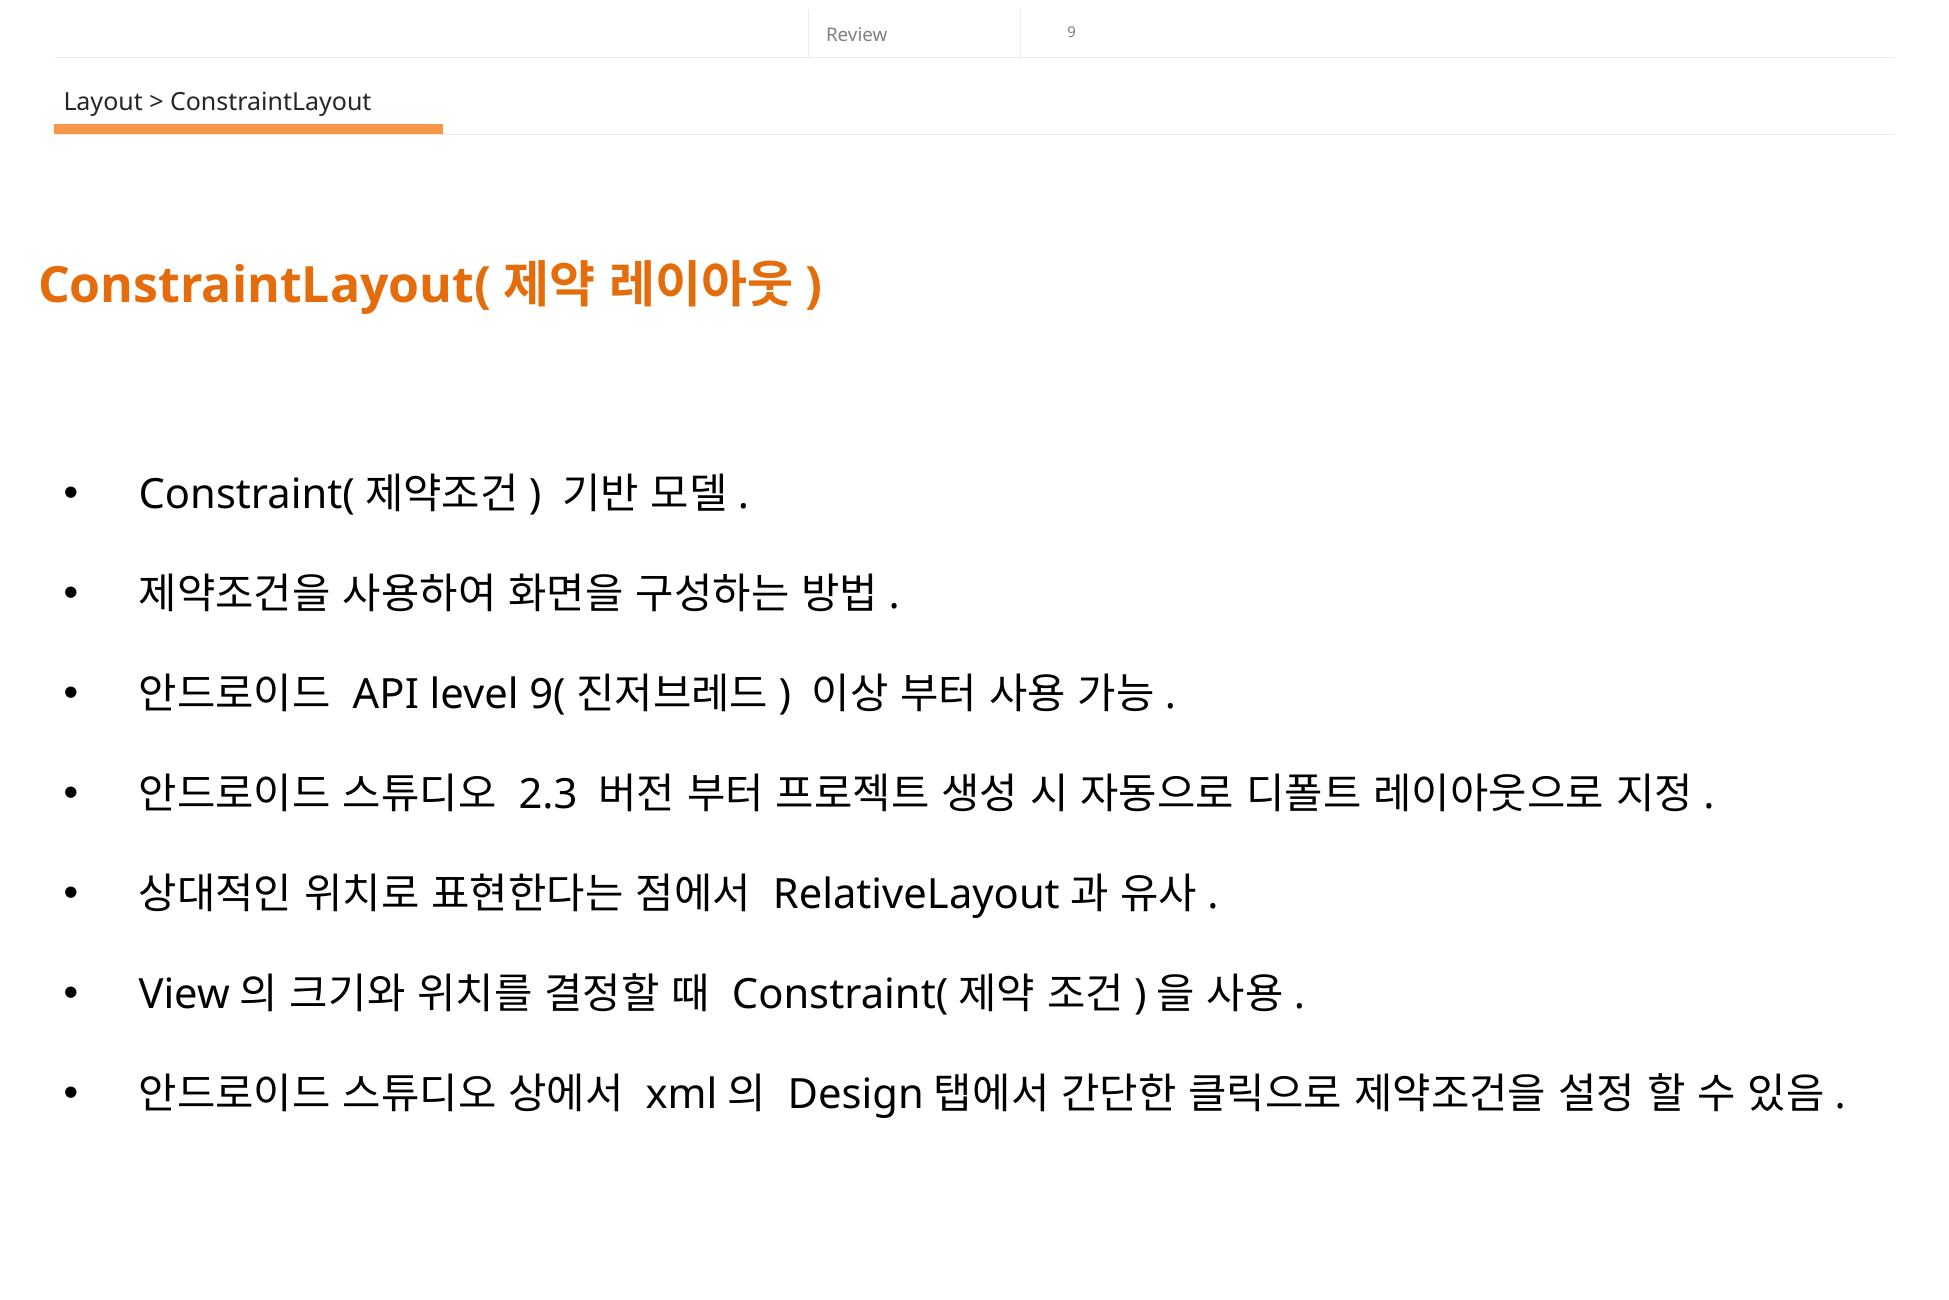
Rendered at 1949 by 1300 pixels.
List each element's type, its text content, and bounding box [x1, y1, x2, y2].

text_box ConstraintLayout(제약 레이아웃) [23, 245, 851, 320]
text_box Constraint(제약조건) 기반 모델. 제약조건을 사용하여 화면을 구성하는 방법. 안드로이드 API level 9(진저브레드) 이상 부터 사용 가능. 안드로이드 스튜디오 2.3 버전 부터 프로젝트 생성 시 자동으로 디폴트 레이아웃으로 지정. 상대적인 위치로 표현한다는 점에서 RelativeLayout과 유사. View의 크기와 위치를 결정할 때 Constraint(제약 조건)을 사용. 안드로이드 스튜디오 상에서 xml의 Design탭에서 간단한 클릭으로 제약조건을 설정 할 수 있음. [48, 409, 1888, 1125]
text_box Layout > ConstraintLayout [48, 74, 1726, 125]
